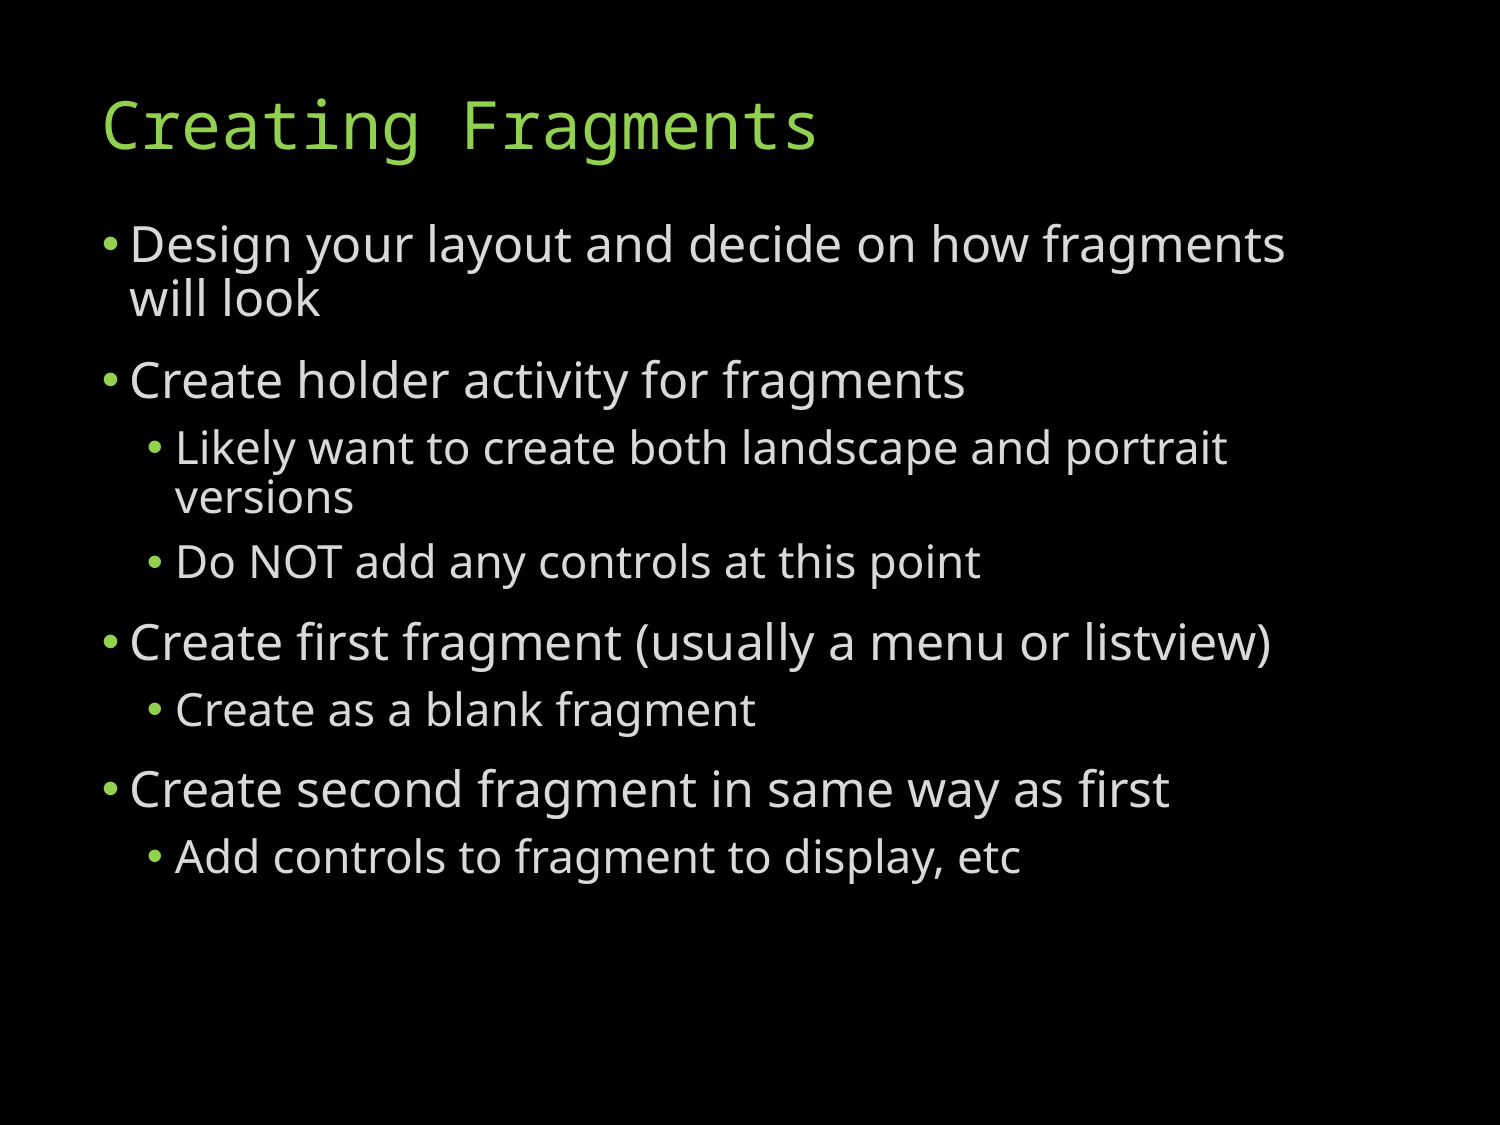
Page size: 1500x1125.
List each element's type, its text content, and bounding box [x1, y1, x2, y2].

title Creating Fragments [86, 75, 1313, 172]
list Design your layout and decide on how fragments will look Create holder activity for fragments Likely want to create both landscape and portrait versions Do NOT add any controls at this point Create first fragment (usually a menu or listview) Create as a blank fragment Create second fragment in same way as first Add controls to fragment to display, etc [86, 211, 1313, 1000]
